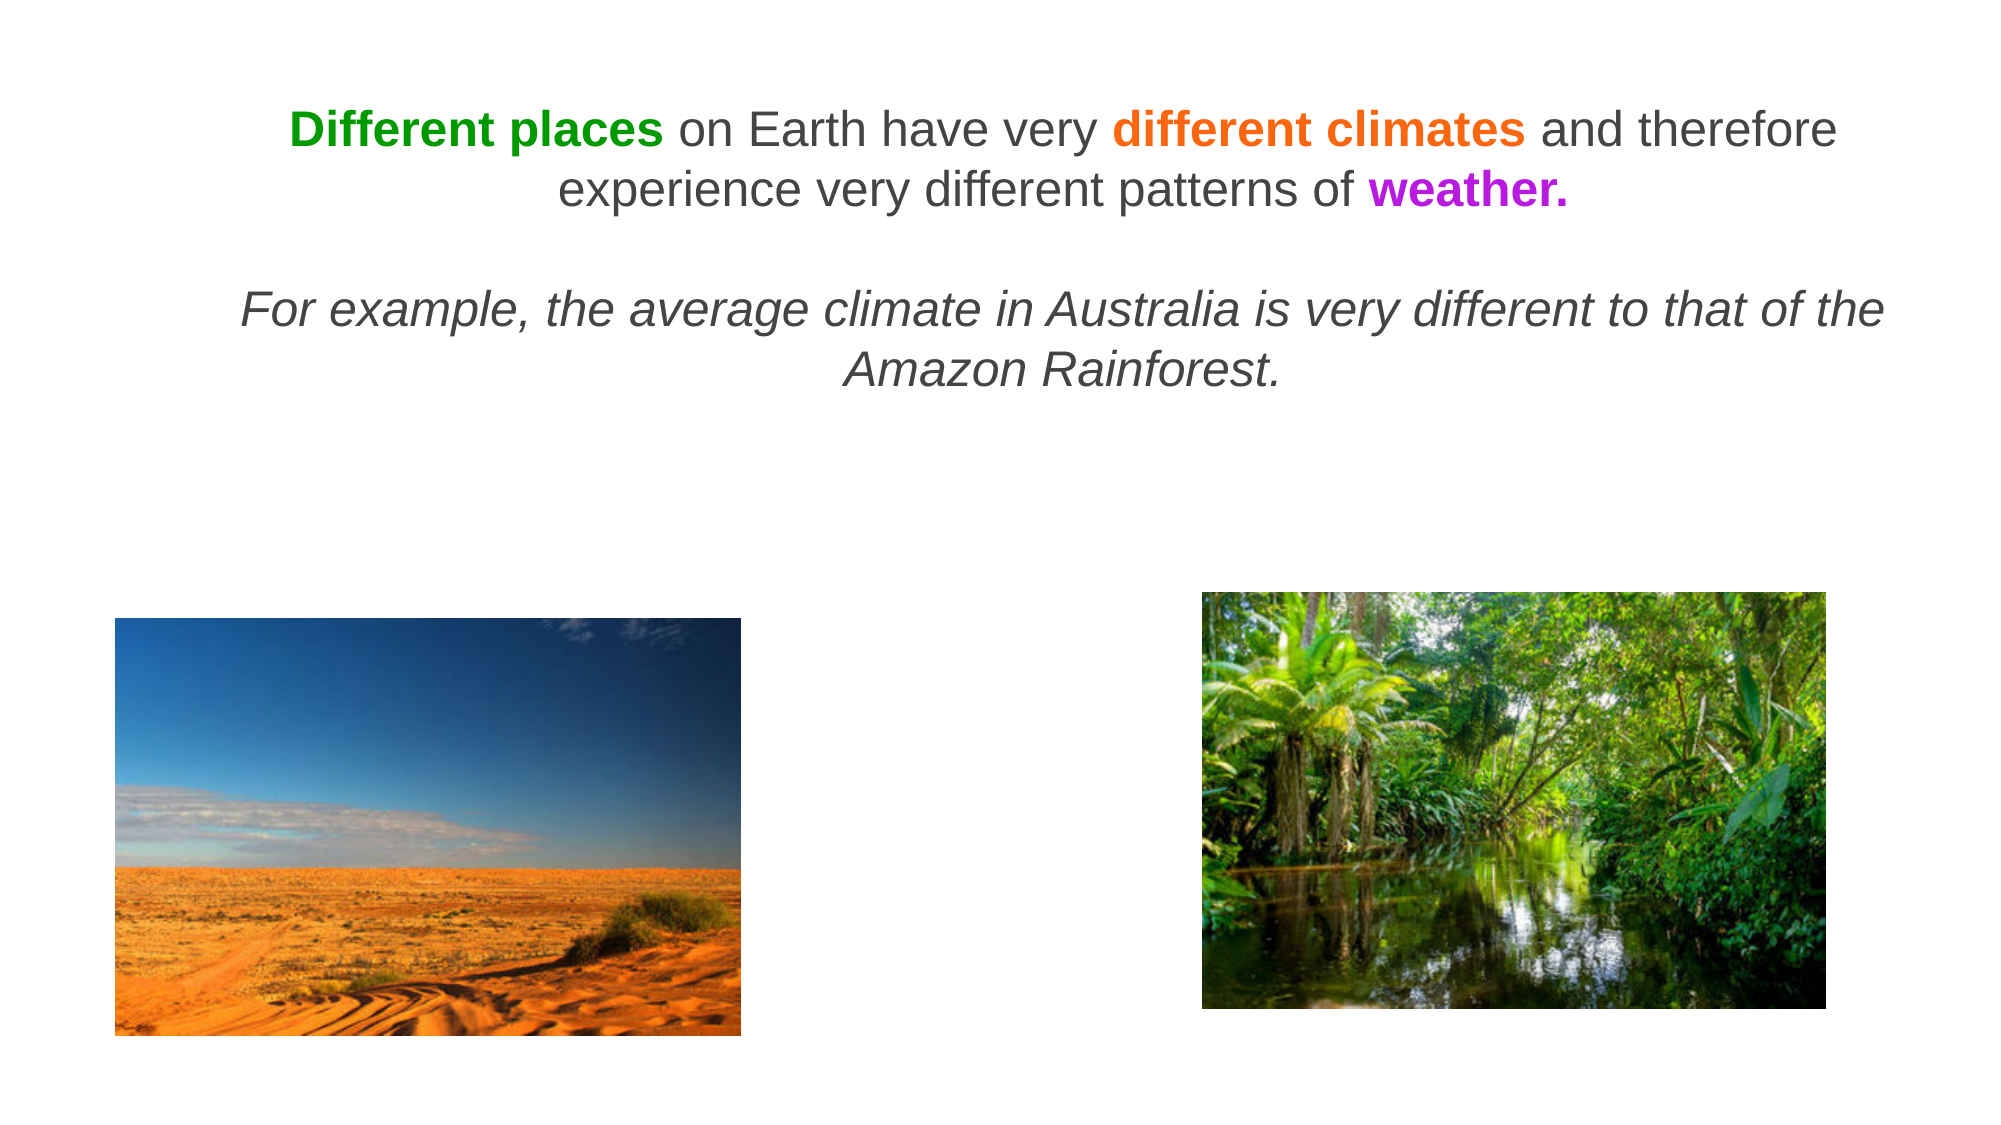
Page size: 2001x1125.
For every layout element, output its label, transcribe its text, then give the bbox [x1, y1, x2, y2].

picture [115, 618, 741, 1036]
text_box Different places on Earth have very different climates and therefore experience very different patterns of weather. For example, the average climate in Australia is very different to that of the Amazon Rainforest. [185, 89, 1942, 405]
picture [1202, 592, 1827, 1009]
